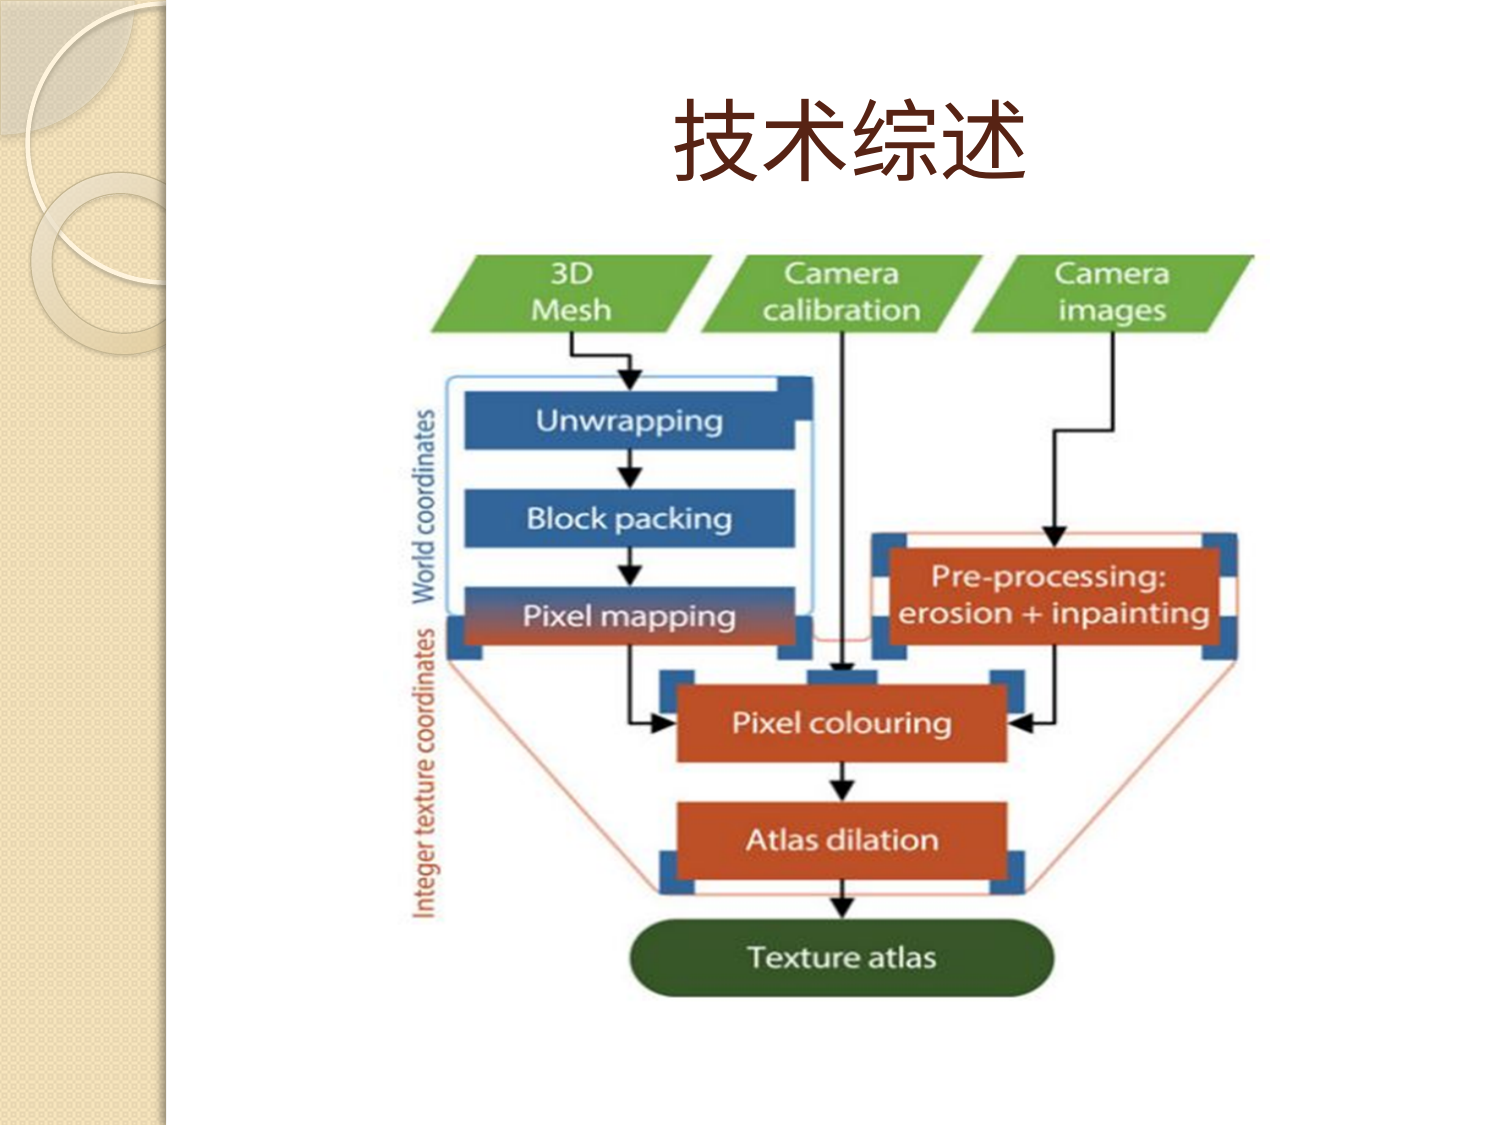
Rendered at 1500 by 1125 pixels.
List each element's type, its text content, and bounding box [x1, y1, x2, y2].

title 技术综述 [235, 45, 1466, 233]
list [383, 239, 1270, 1013]
